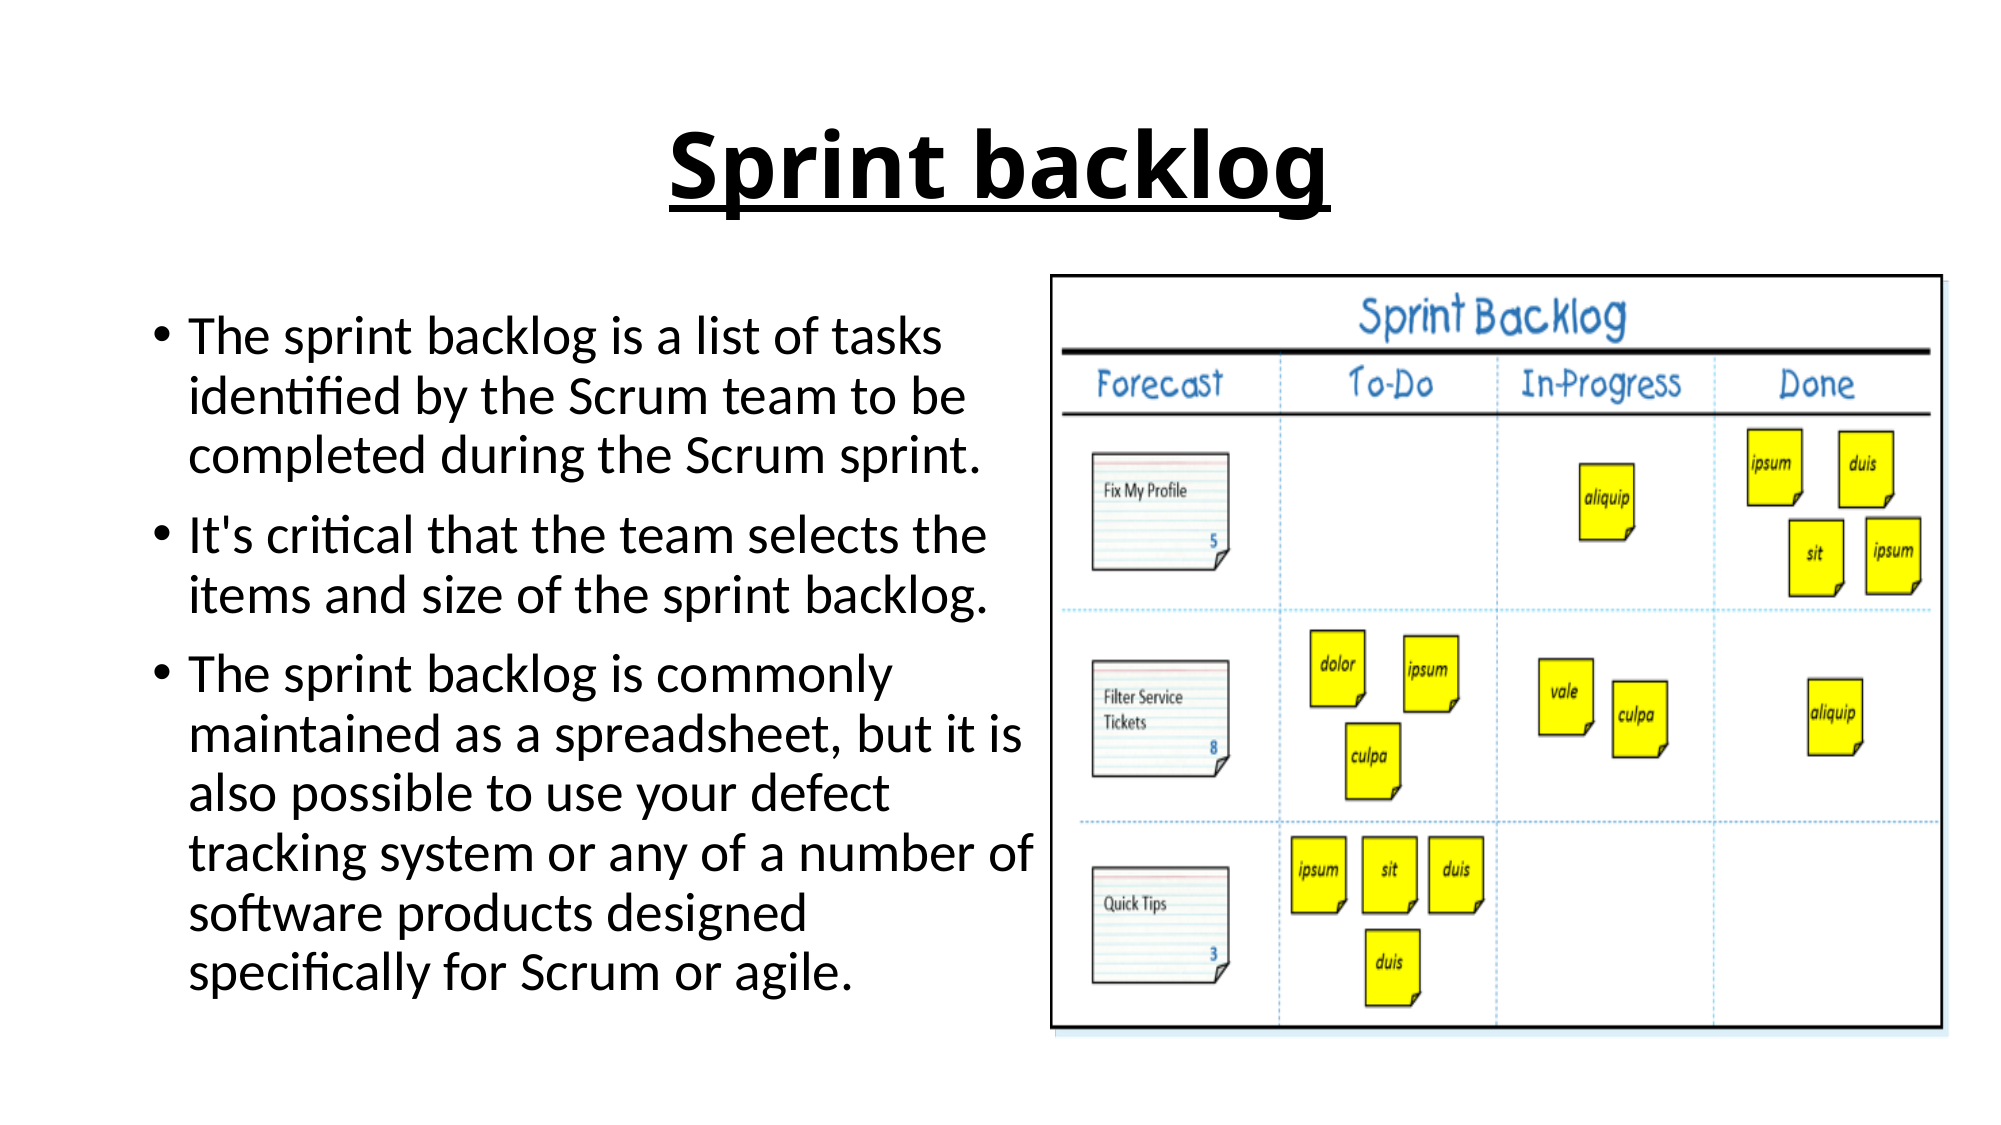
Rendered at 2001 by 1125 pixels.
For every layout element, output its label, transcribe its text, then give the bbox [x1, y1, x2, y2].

picture [1050, 274, 1950, 1039]
list The sprint backlog is a list of tasks identified by the Scrum team to be completed during the Scrum sprint. It's critical that the team selects the items and size of the sprint backlog. The sprint backlog is commonly maintained as a spreadsheet, but it is also possible to use your defect tracking system or any of a number of software products designed specifically for Scrum or agile. [137, 299, 1050, 1014]
title Sprint backlog [137, 59, 1863, 278]
